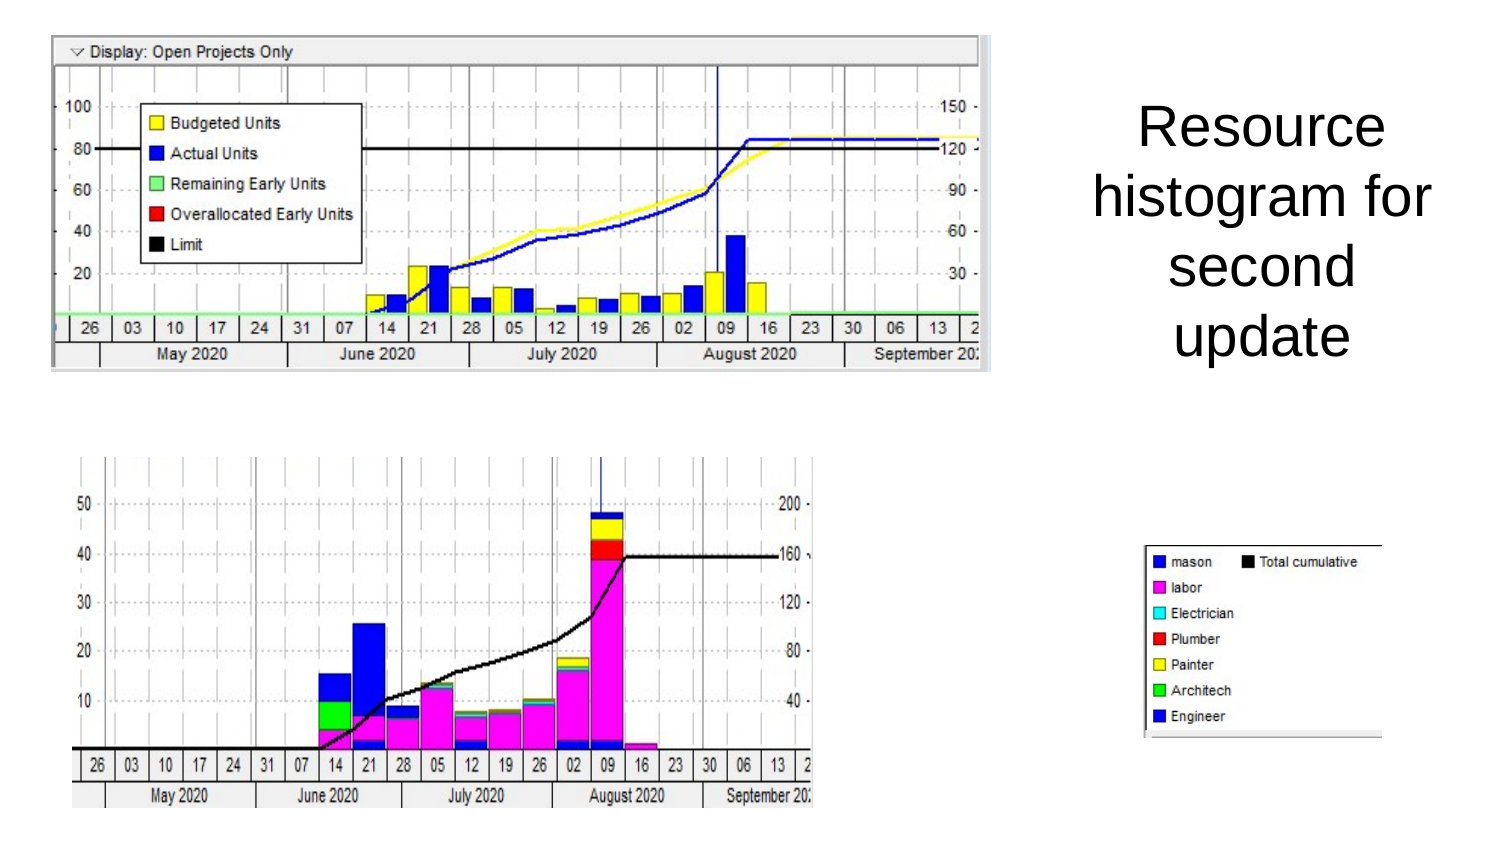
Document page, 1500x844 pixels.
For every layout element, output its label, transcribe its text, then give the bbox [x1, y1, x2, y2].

title Resource histogram for second update [1076, 72, 1449, 178]
picture [50, 35, 991, 373]
picture [1143, 545, 1382, 738]
picture [71, 457, 813, 809]
